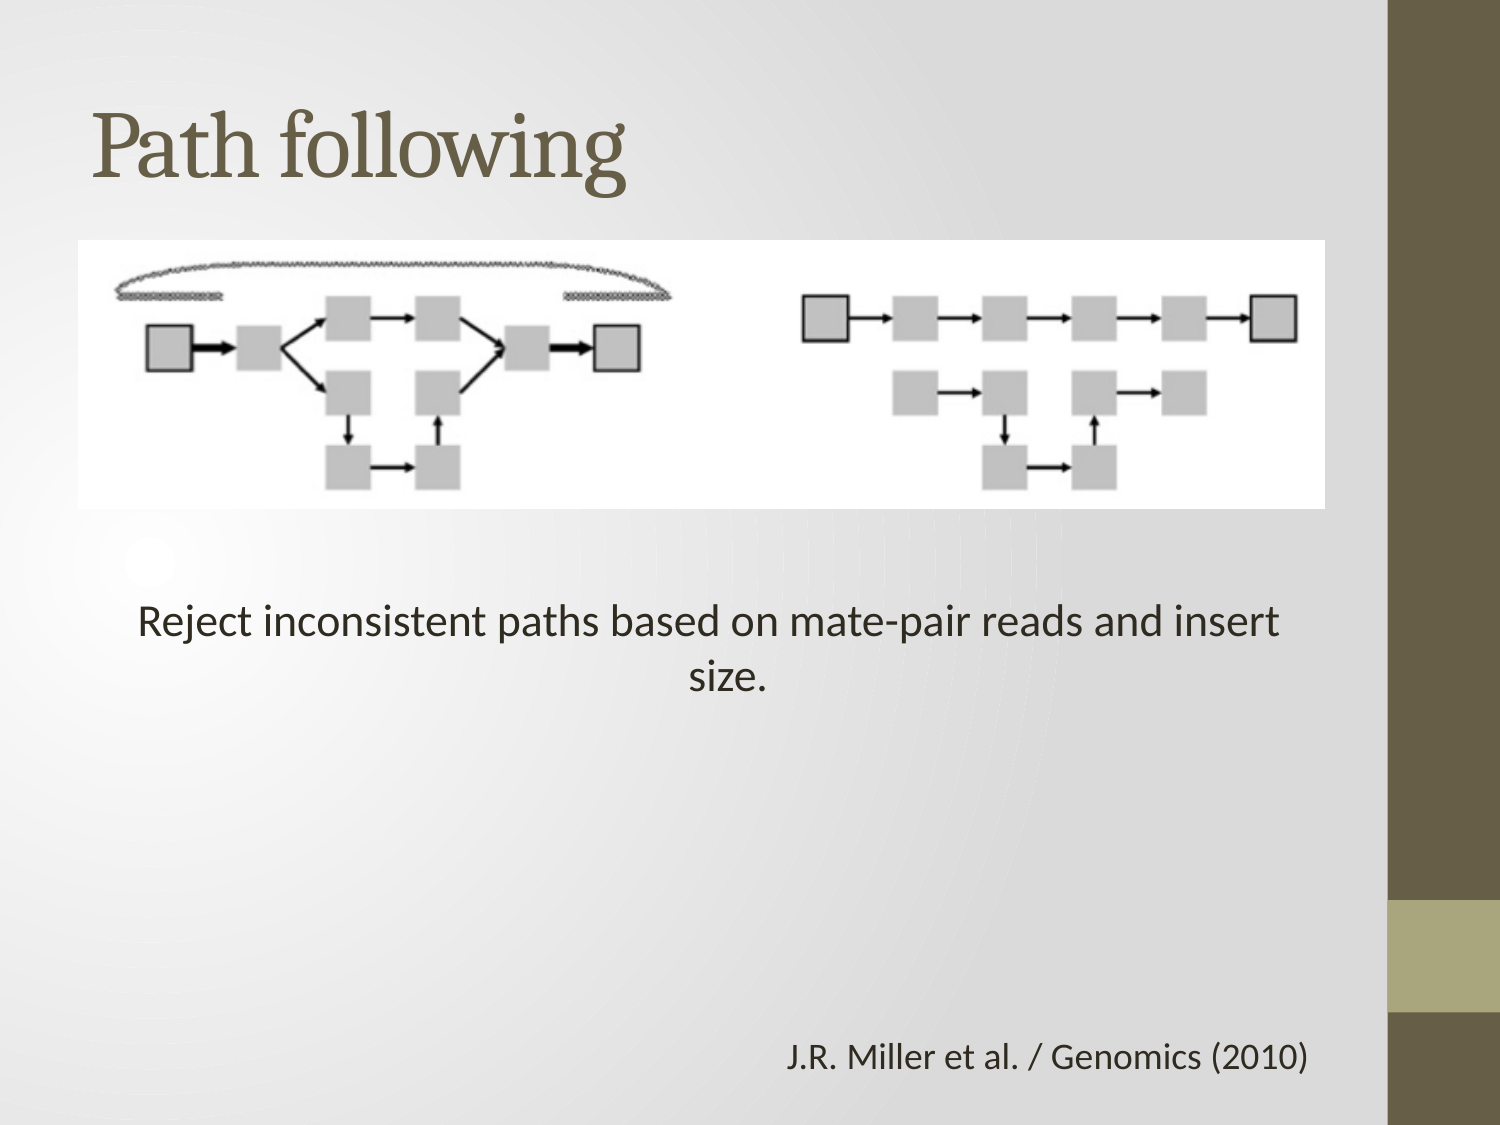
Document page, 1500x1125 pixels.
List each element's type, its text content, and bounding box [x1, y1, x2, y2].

text_box J.R. Miller et al. / Genomics (2010) [772, 1024, 1325, 1085]
picture [77, 239, 1326, 510]
list Reject inconsistent paths based on mate-pair reads and insert size. [75, 510, 1325, 1050]
title Path following [75, 45, 1325, 233]
